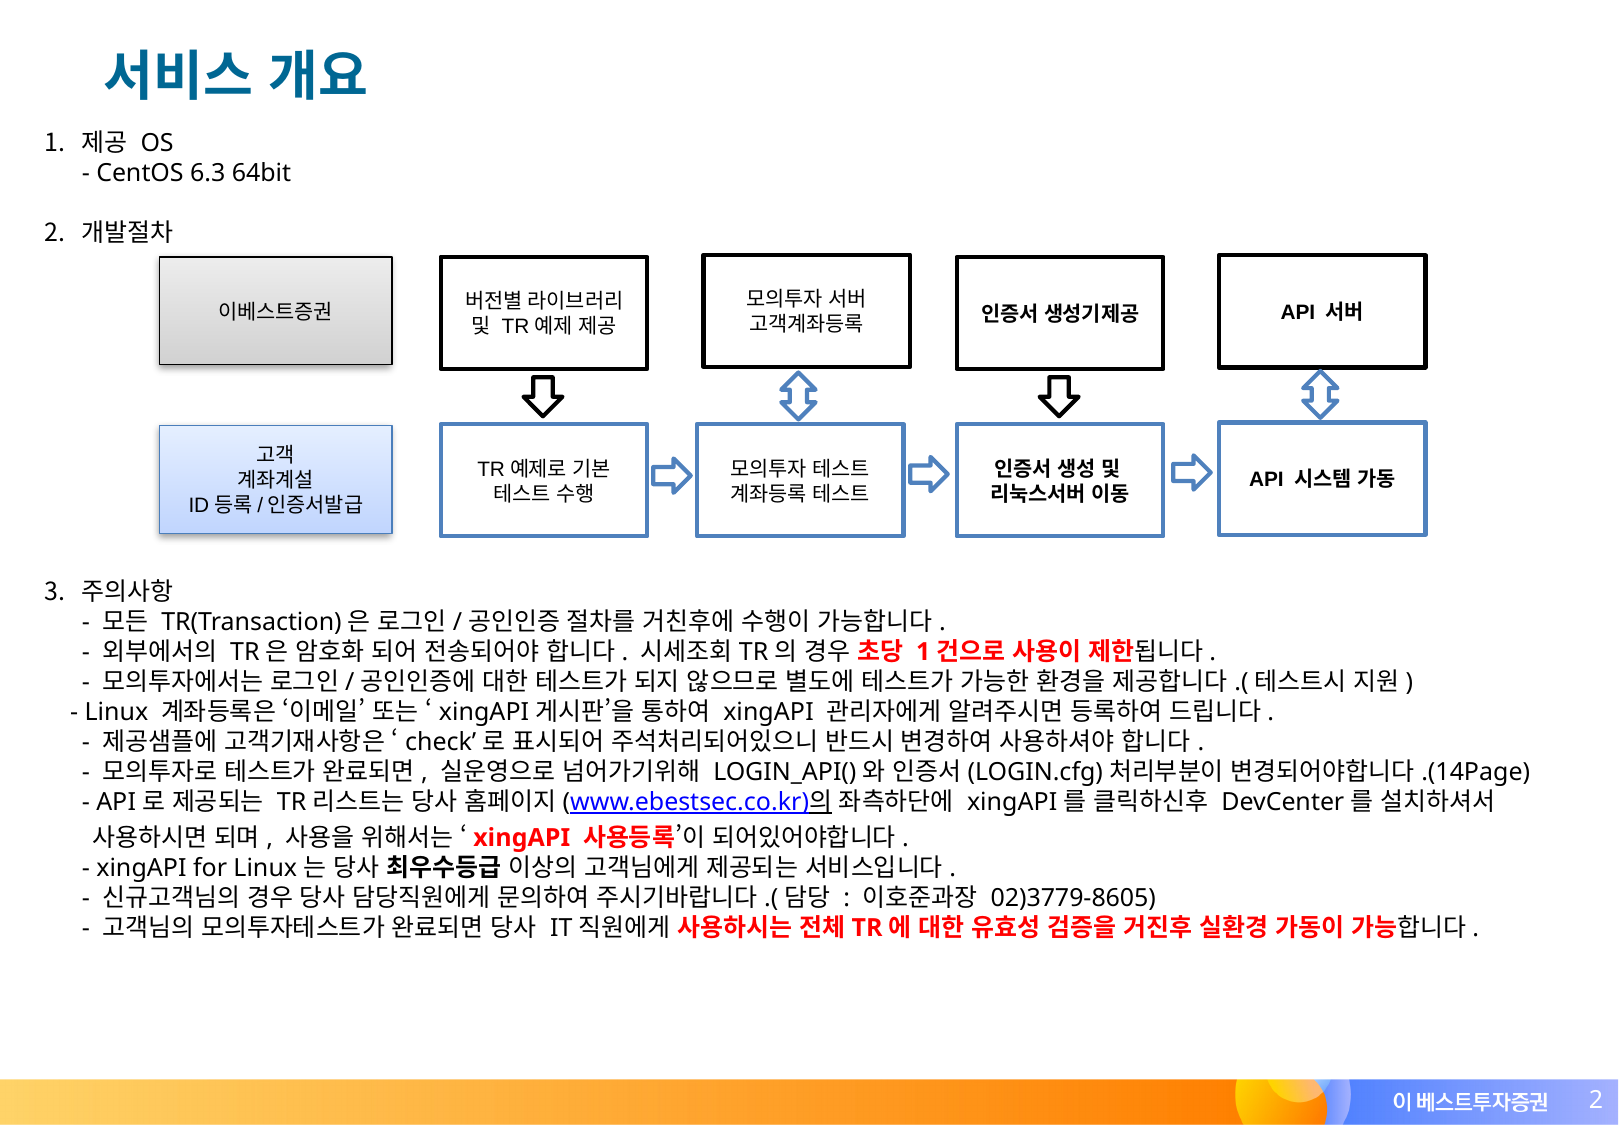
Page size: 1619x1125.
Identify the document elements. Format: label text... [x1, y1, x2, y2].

text_box 인증서 생성 및 리눅스서버 이동 [955, 422, 1165, 538]
text_box 인증서 생성기제공 [955, 255, 1165, 371]
text_box 제공 OS - CentOS 6.3 64bit 개발절차 주의사항 - 모든 TR(Transaction)은 로그인/공인인증 절차를 거친후에 수행이 가능합니다. - 외부에서의 TR은 암호화 되어 전송되어야 합니다. 시세조회TR의 경우 초당 1건으로 사용이 제한됩니다. - 모의투자에서는 로그인/공인인증에 대한 테스트가 되지 않으므로 별도에 테스트가 가능한 환경을 제공합니다.(테스트시 지원) - Linux 계좌등록은 ‘이메일’ 또는 ‘xingAPI게시판’을 통하여 xingAPI 관리자에게 알려주시면 등록하여 드립니다. - 제공샘플에 고객기재사항은 ‘check’로 표시되어 주석처리되어있으니 반드시 변경하여 사용하셔야 합니다. - 모의투자로 테스트가 완료되면, 실운영으로 넘어가기위해 LOGIN_API()와 인증서(LOGIN.cfg)처리부분이 변경되어야합니다.(14Page) - API로 제공되는 TR리스트는 당사 홈페이지(www.ebestsec.co.kr)의 좌측하단에 xingAPI를 클릭하신후 DevCenter를 설치하셔서 사용하시면 되며, 사용을 위해서는 ‘xingAPI 사용등록’이 되어있어야합니다. - xingAPI for Linux는 당사 최우수등급 이상의 고객님에게 제공되는 서비스입니다. - 신규고객님의 경우 당사 담당직원에게 문의하여 주시기바랍니다.(담당 : 이호준과장 02)3779-8605) - 고객님의 모의투자테스트가 완료되면 당사 IT직원에게 사용하시는 전체TR에 대한 유효성 검증을 거진후 실환경 가동이 가능합니다. [29, 119, 1589, 1009]
text_box [908, 454, 950, 494]
text_box 이베스트증권 [159, 256, 393, 365]
text_box 버전별 라이브러리 및 TR예제 제공 [439, 255, 649, 371]
picture [0, 1079, 1240, 1125]
slide_number 1 [1240, 1070, 1619, 1125]
text_box [1301, 368, 1340, 420]
text_box [779, 370, 818, 422]
text_box API 시스템 가동 [1217, 420, 1428, 537]
text_box 고객 계좌계설 ID등록/인증서발급 [159, 425, 393, 534]
text_box [1037, 375, 1081, 419]
text_box TR예제로 기본 테스트 수행 [439, 422, 649, 538]
text_box [1171, 453, 1213, 492]
text_box [651, 456, 693, 495]
text_box 모의투자 서버 고객계좌등록 [701, 253, 912, 369]
text_box API 서버 [1217, 253, 1428, 370]
text_box [521, 375, 565, 419]
title 서비스 개요 [88, 9, 987, 114]
text_box 모의투자 테스트 계좌등록 테스트 [695, 422, 906, 538]
